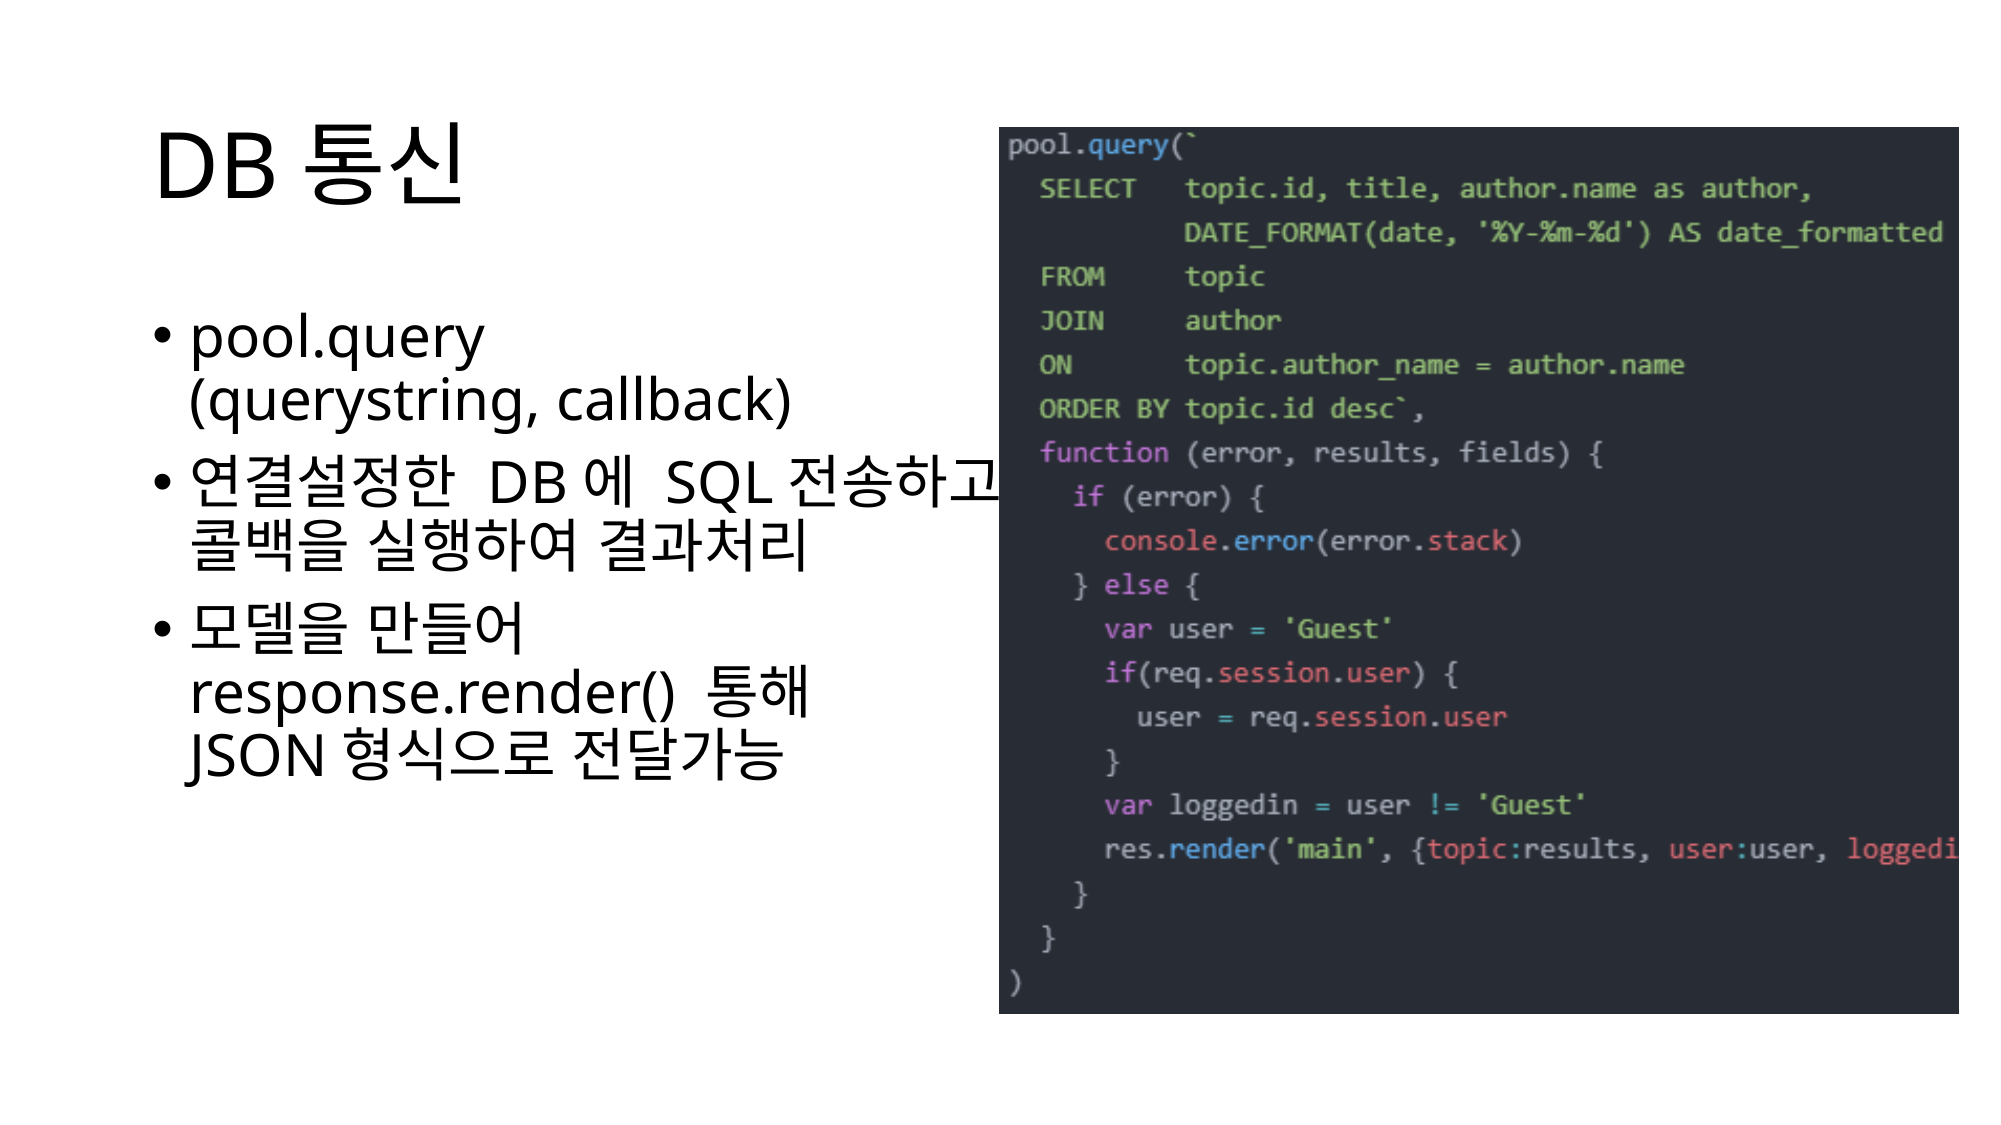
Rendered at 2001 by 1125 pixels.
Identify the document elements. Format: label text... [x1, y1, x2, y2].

list pool.query (querystring, callback) 연결설정한 DB에 SQL전송하고 콜백을 실행하여 결과처리 모델을 만들어 response.render() 통해 JSON형식으로 전달가능 [137, 299, 999, 1014]
title DB통신 [137, 59, 1863, 278]
picture [999, 127, 1959, 1014]
